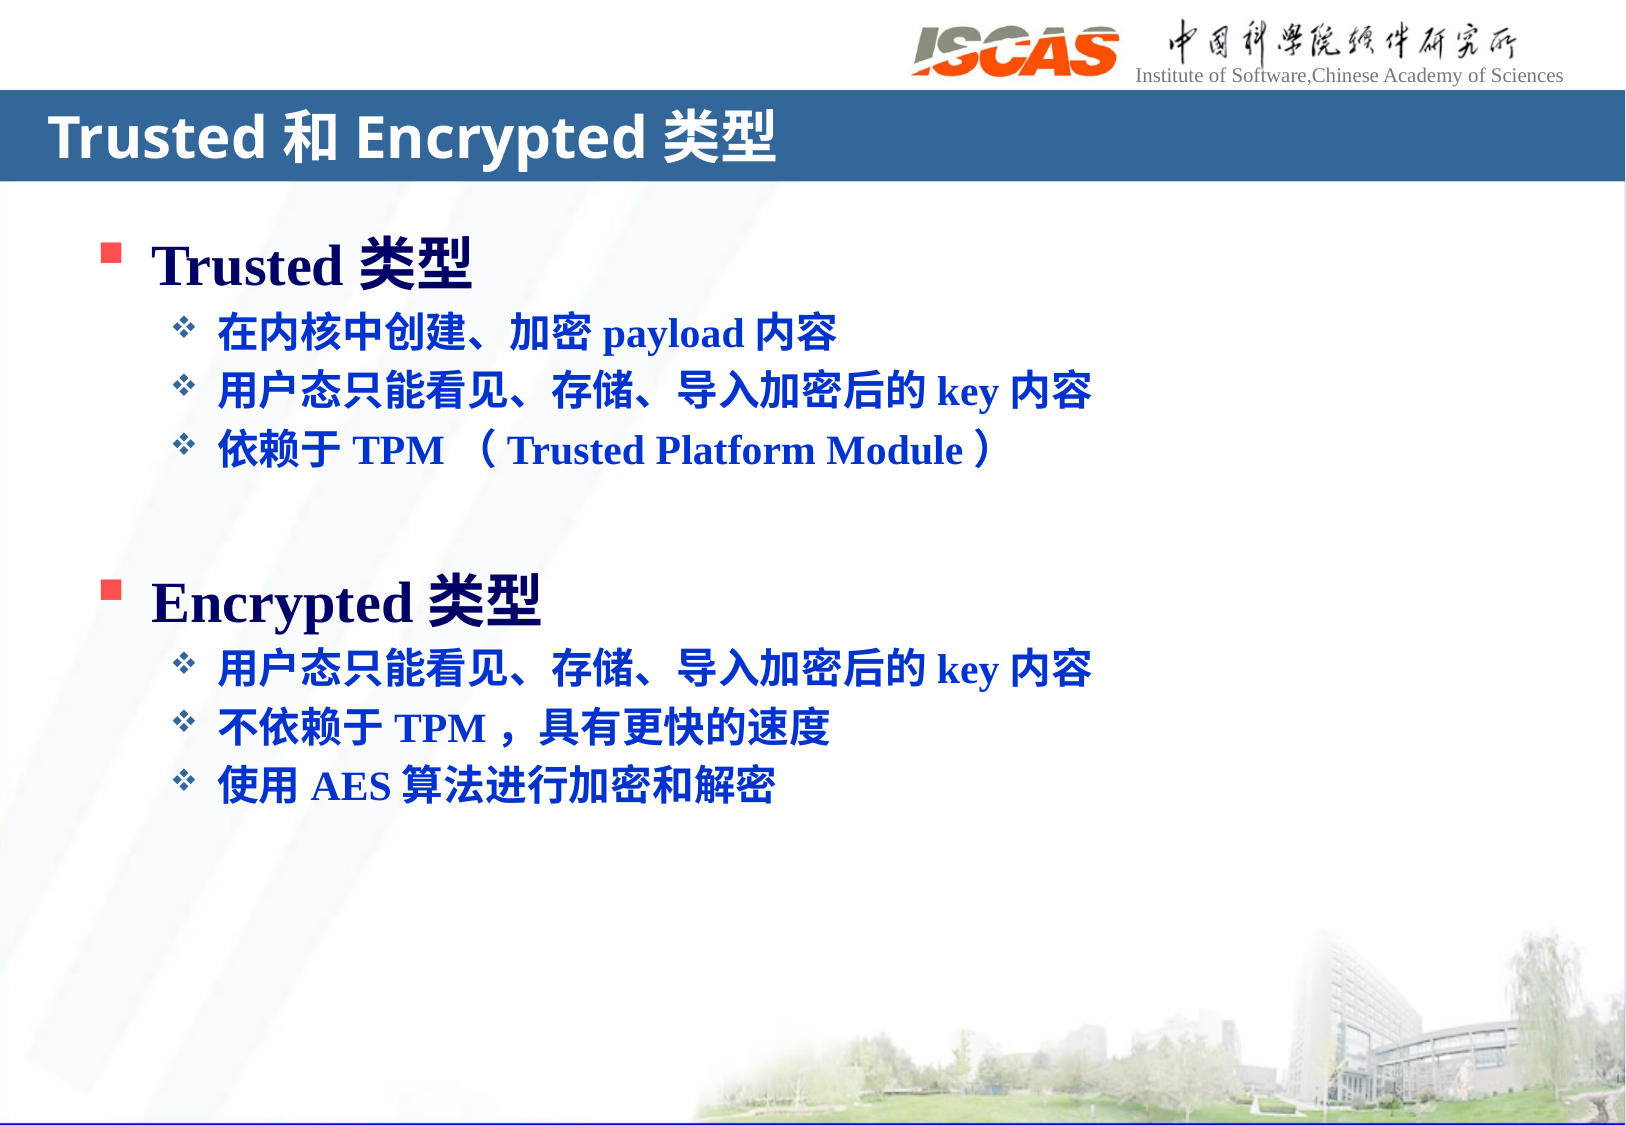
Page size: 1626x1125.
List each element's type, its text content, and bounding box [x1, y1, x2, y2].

title Trusted和Encrypted类型 [0, 89, 1625, 182]
list Trusted类型 在内核中创建、加密payload内容 用户态只能看见、存储、导入加密后的key内容 依赖于TPM（Trusted Platform Module） Encrypted类型 用户态只能看见、存储、导入加密后的key内容 不依赖于TPM，具有更快的速度 使用AES算法进行加密和解密 [79, 219, 1545, 1024]
picture [0, 92, 1626, 1125]
picture [907, 18, 1132, 87]
picture [1166, 15, 1519, 71]
